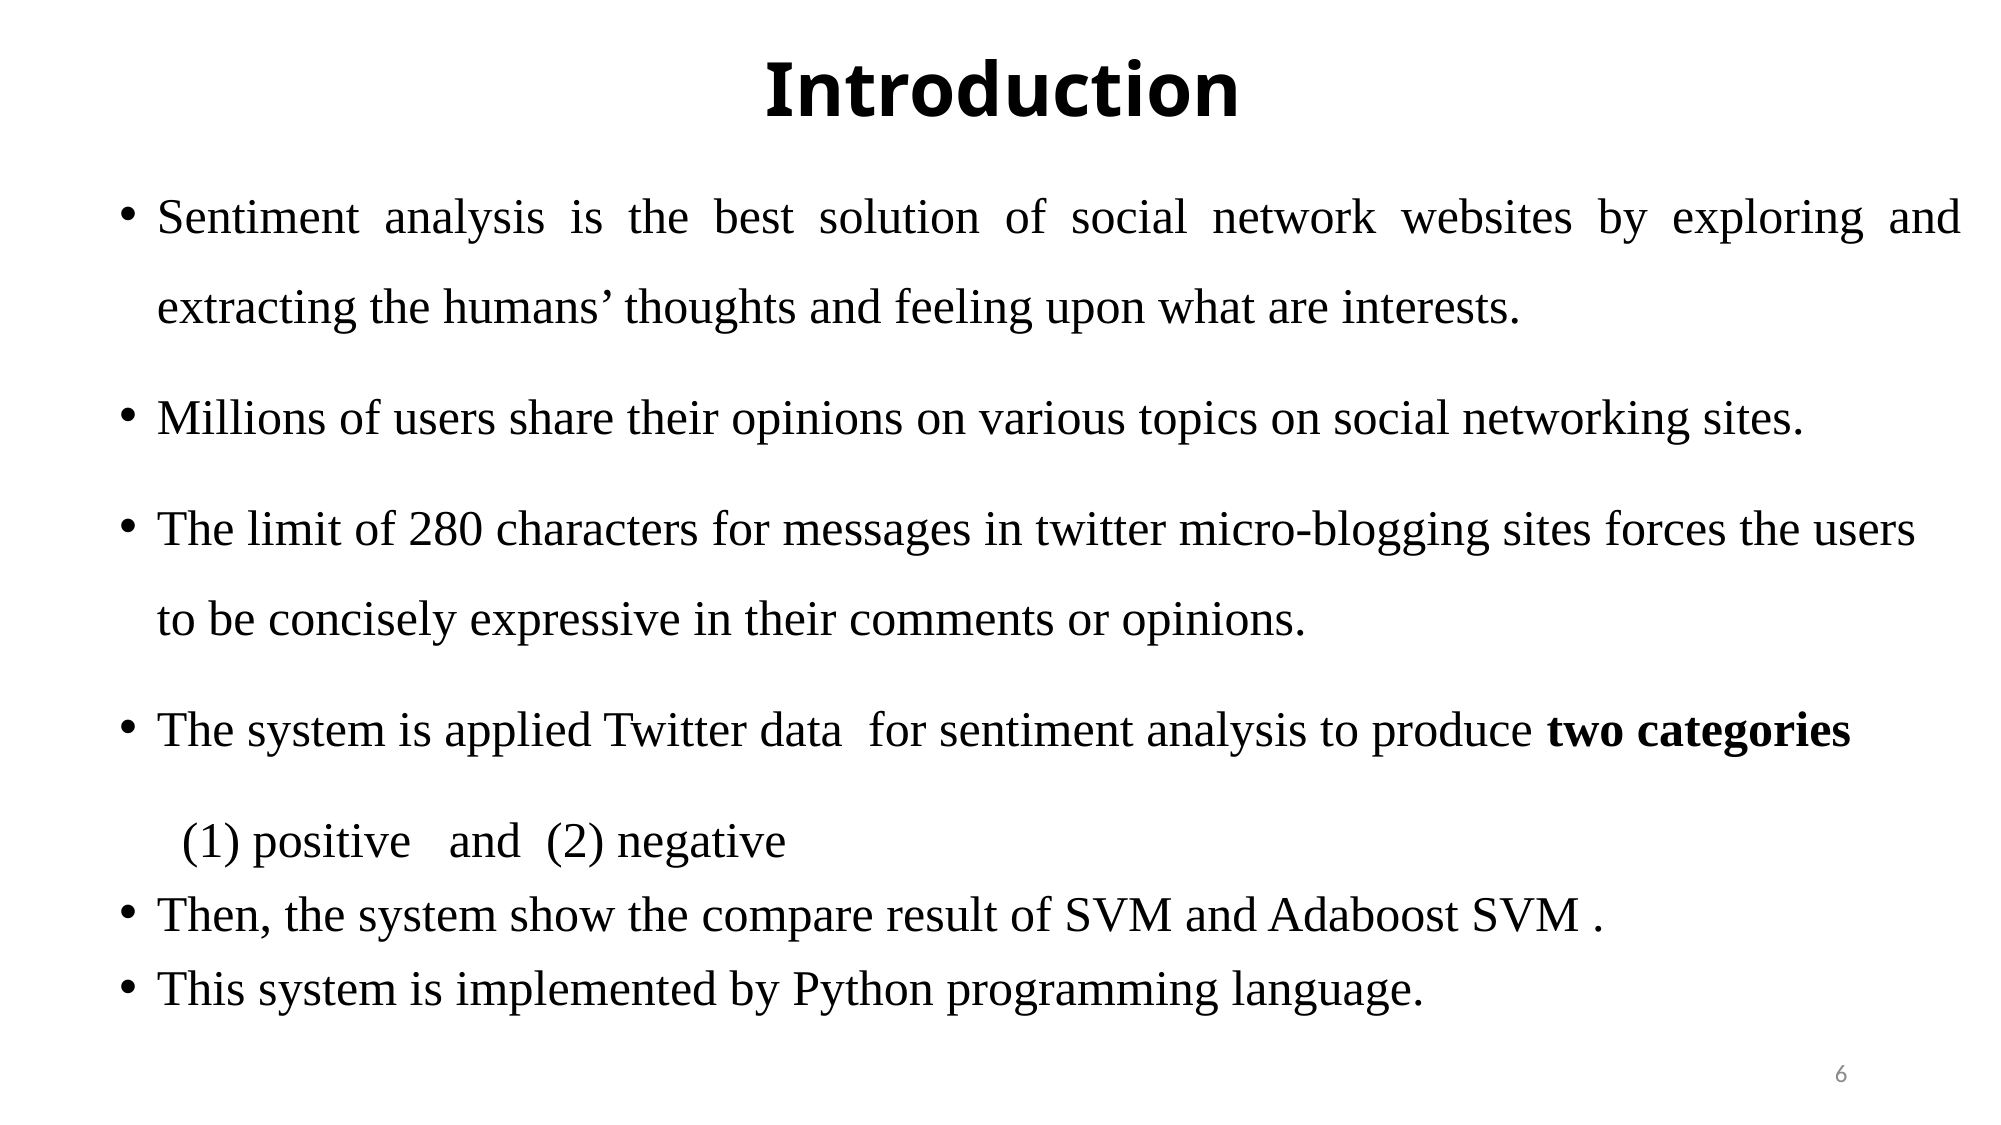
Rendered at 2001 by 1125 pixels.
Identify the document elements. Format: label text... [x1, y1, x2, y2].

slide_number 6 [1412, 1042, 1863, 1103]
list Sentiment analysis is the best solution of social network websites by exploring and extracting the humans’ thoughts and feeling upon what are interests. Millions of users share their opinions on various topics on social networking sites. The limit of 280 characters for messages in twitter micro-blogging sites forces the users to be concisely expressive in their comments or opinions. The system is applied Twitter data for sentiment analysis to produce two categories (1) positive and (2) negative Then, the system show the compare result of SVM and Adaboost SVM . This system is implemented by Python programming language. [104, 146, 1978, 1125]
title Introduction [141, 24, 1867, 146]
